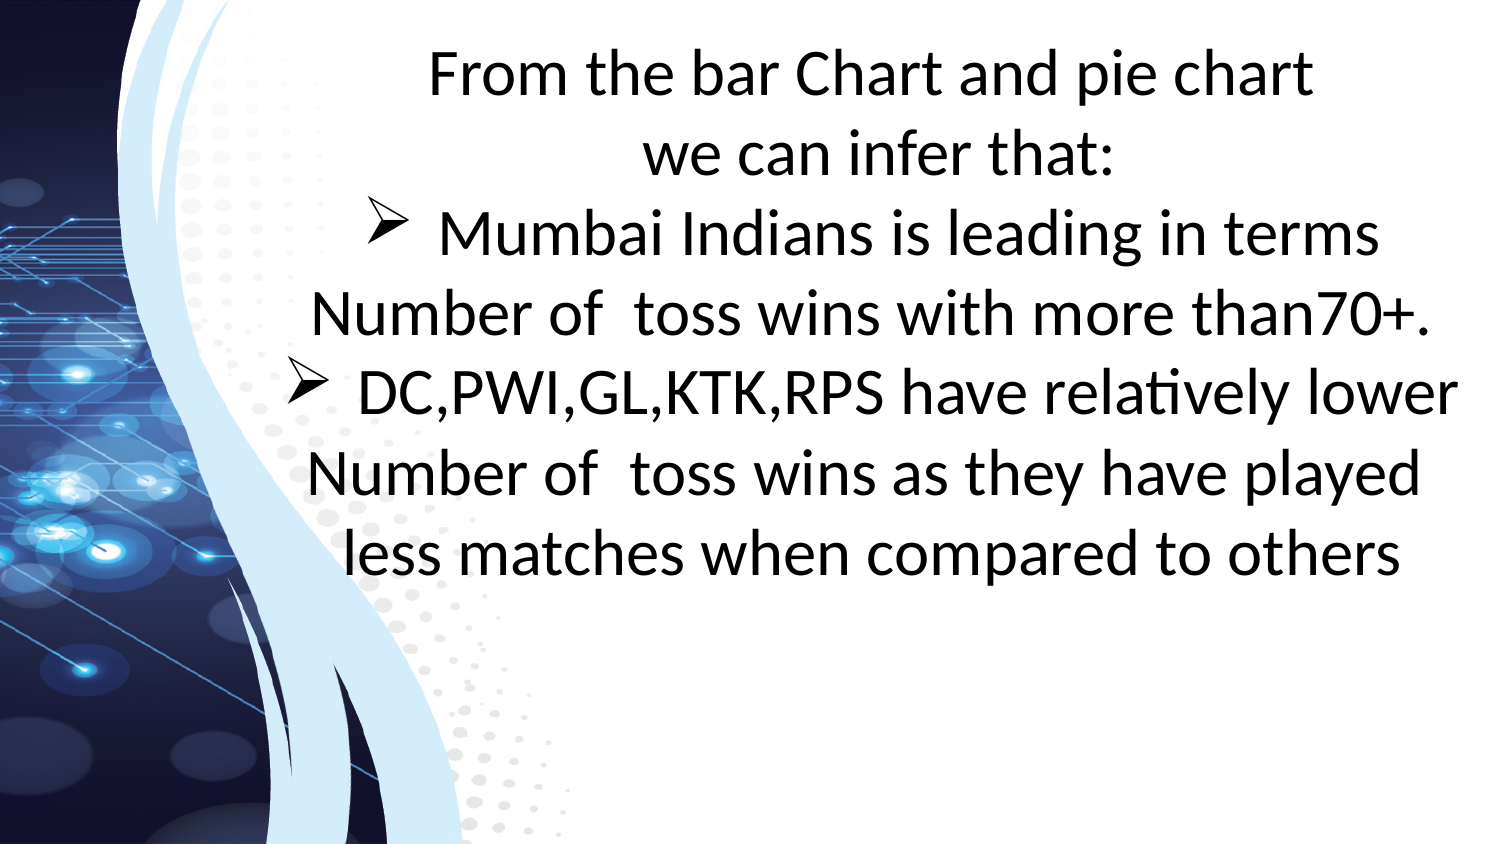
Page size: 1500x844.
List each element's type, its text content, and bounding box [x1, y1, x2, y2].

picture [0, 0, 1500, 844]
text_box From the bar Chart and pie chart we can infer that: Mumbai Indians is leading in terms Number of toss wins with more than70+. DC,PWI,GL,KTK,RPS have relatively lower Number of toss wins as they have played less matches when compared to others [267, 21, 1477, 844]
